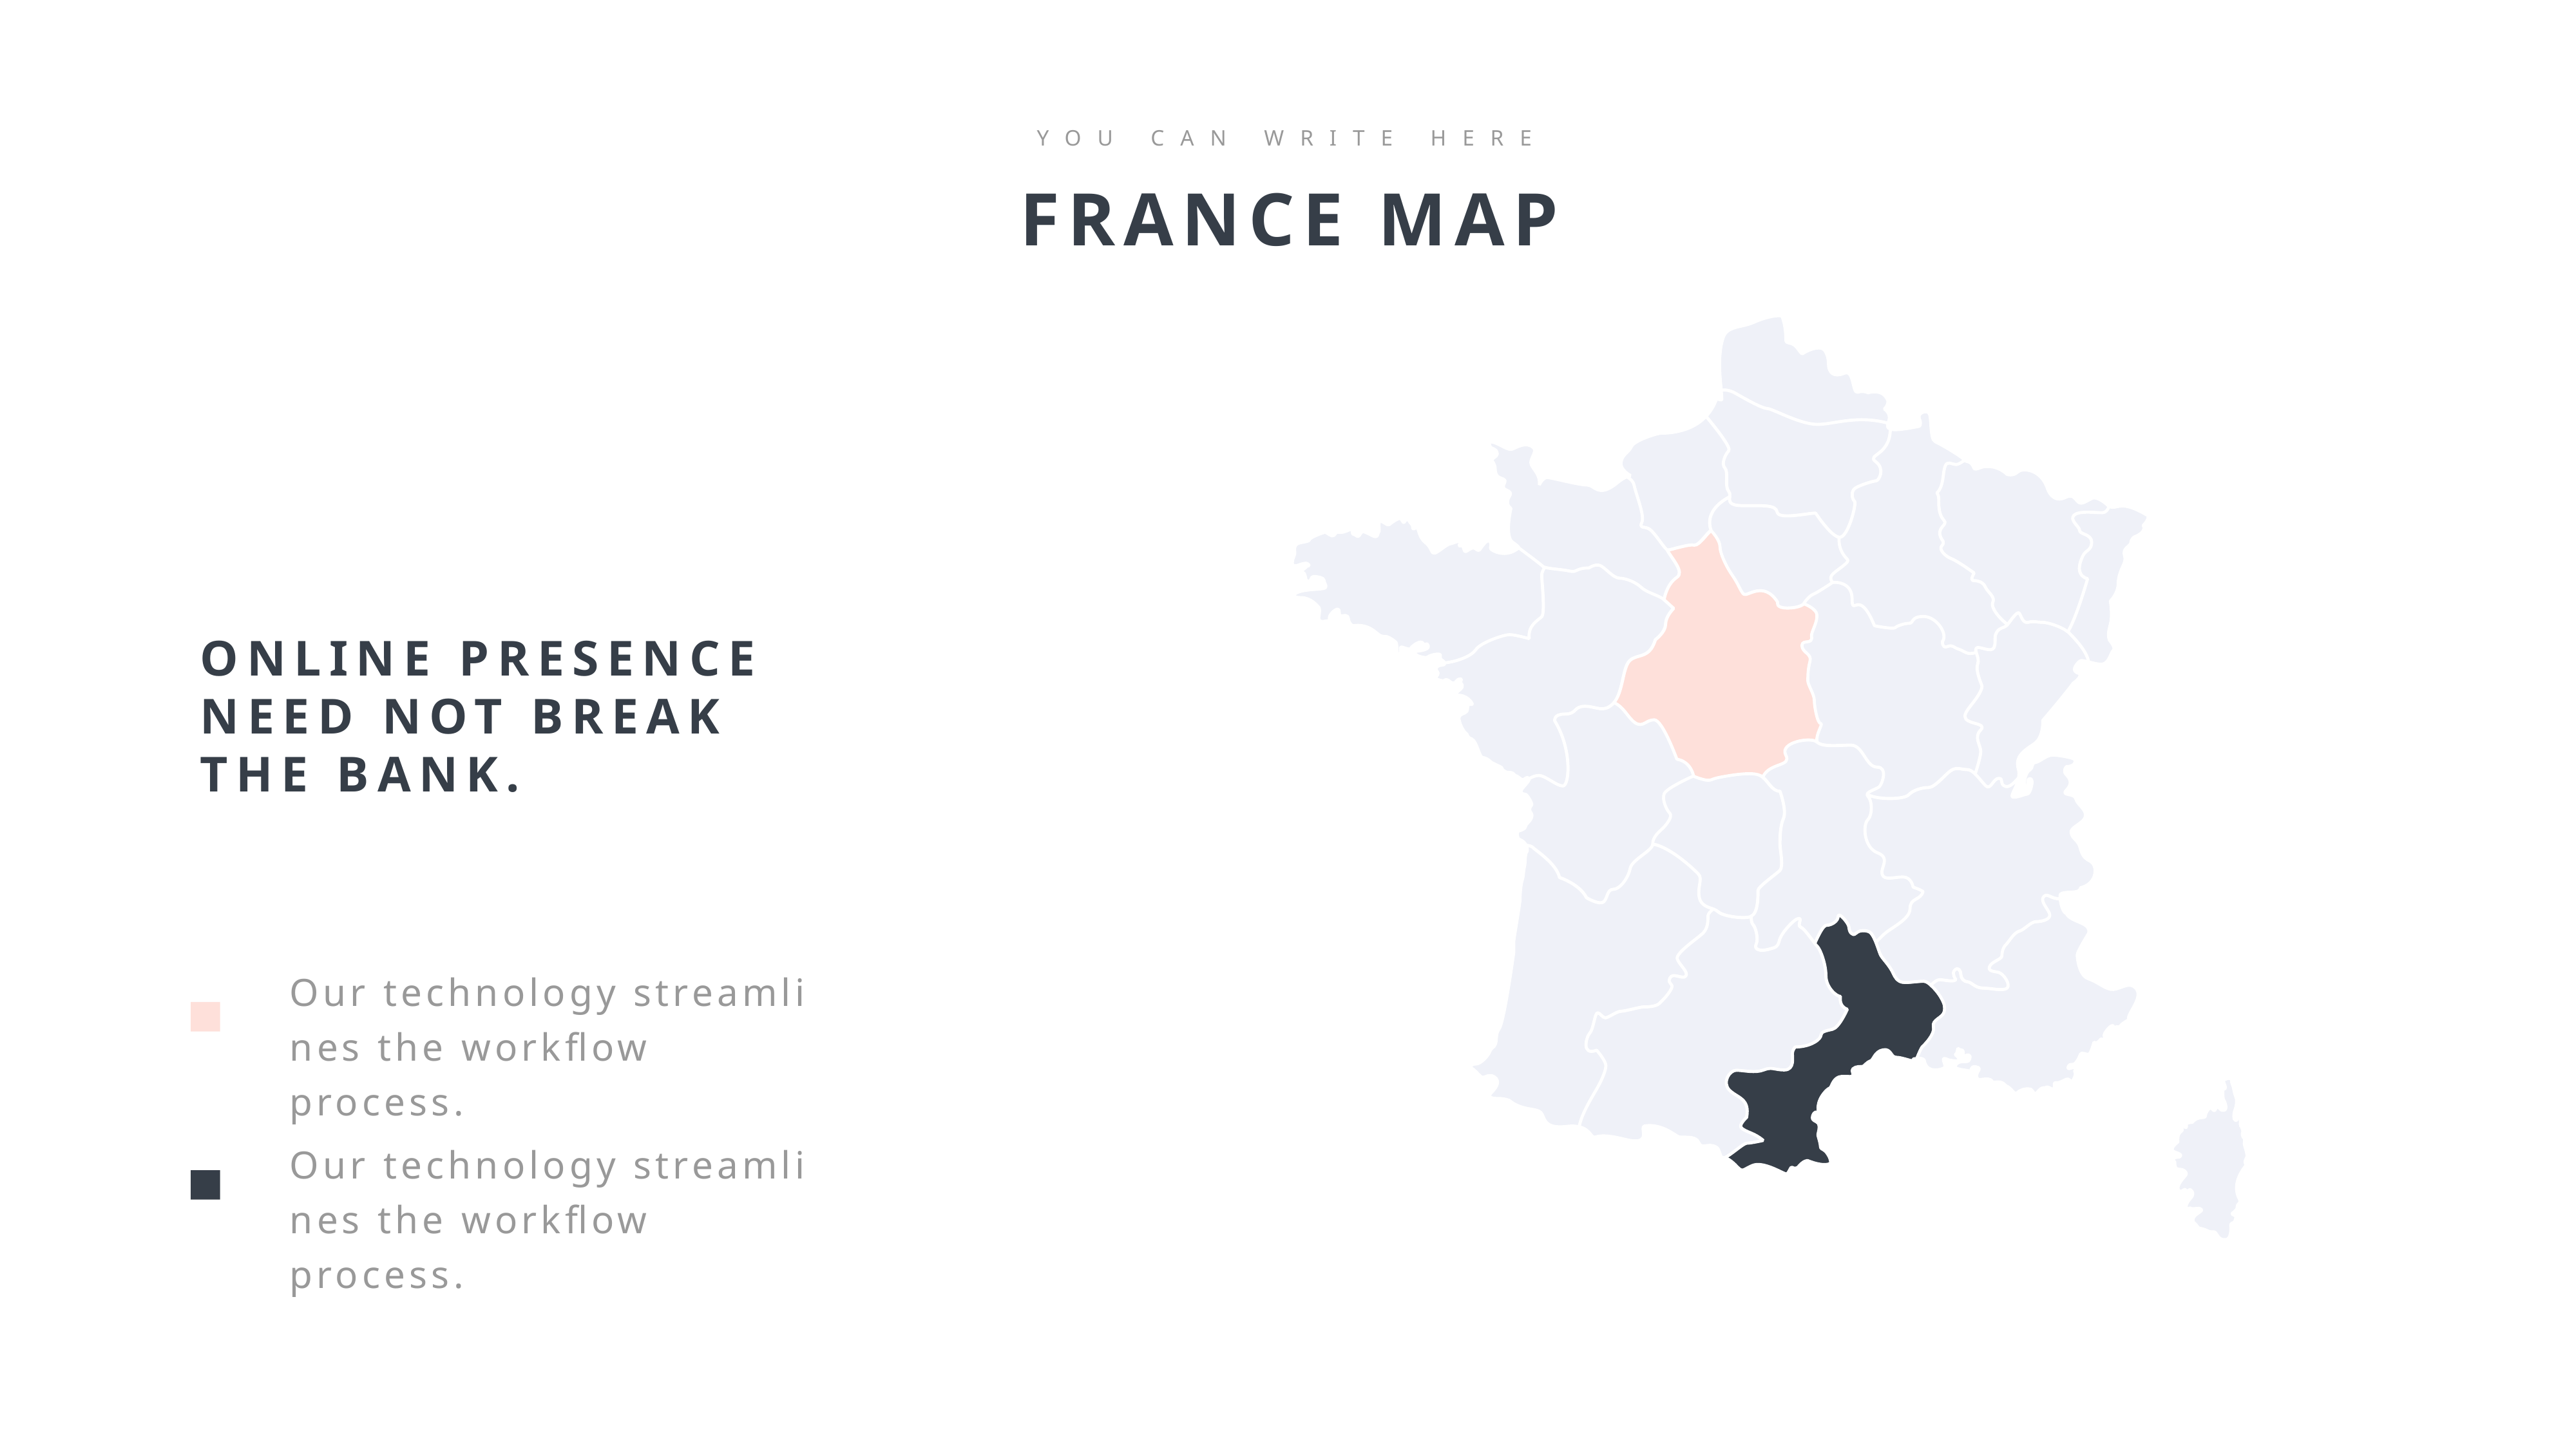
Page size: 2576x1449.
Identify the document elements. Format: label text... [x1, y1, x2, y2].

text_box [693, 119, 1885, 266]
text_box ONLINE PRESENCE NEED NOT BREAK THE BANK. [191, 623, 861, 806]
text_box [191, 954, 825, 1242]
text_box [1290, 314, 2248, 1242]
